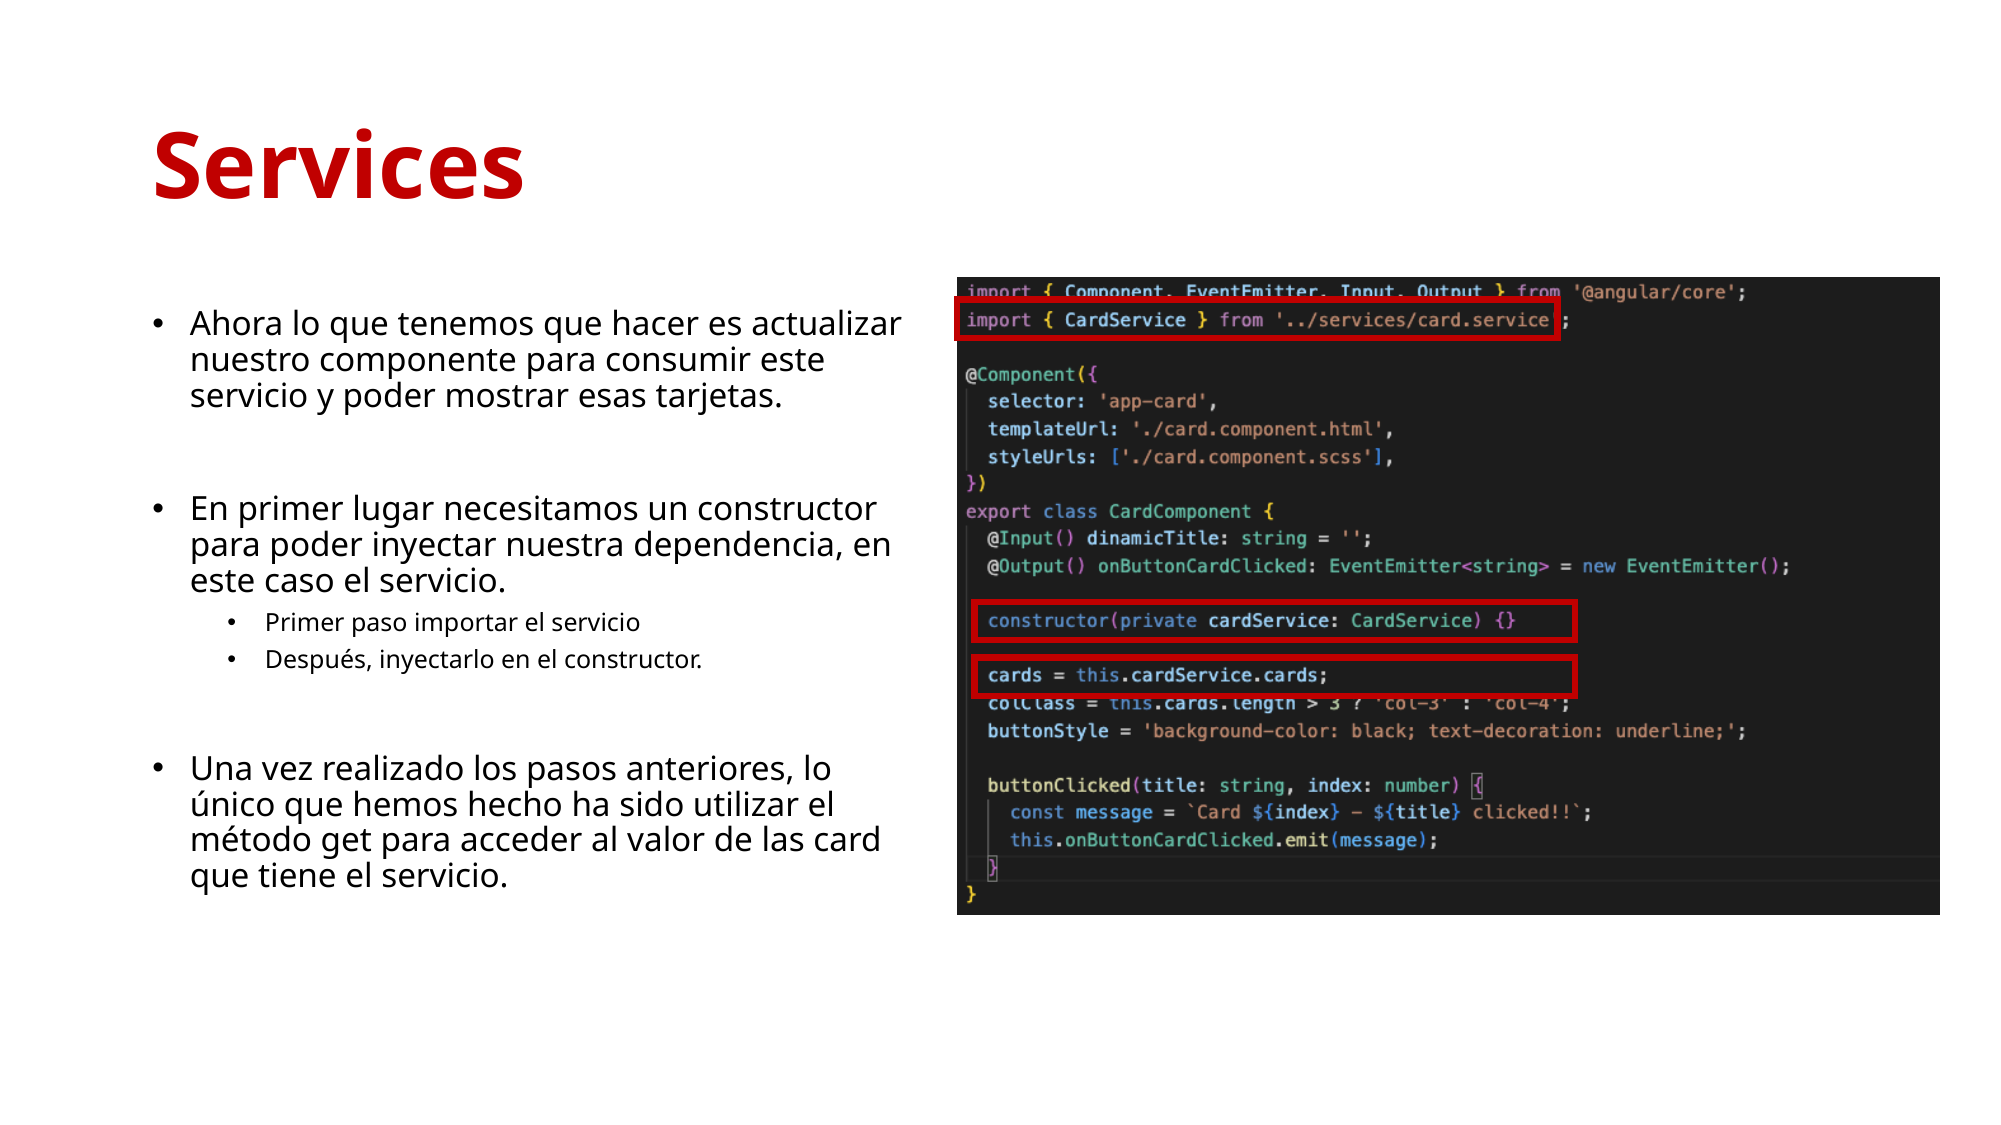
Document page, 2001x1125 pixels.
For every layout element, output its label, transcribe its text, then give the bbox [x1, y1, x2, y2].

title Services [137, 59, 1863, 278]
list Ahora lo que tenemos que hacer es actualizar nuestro componente para consumir este servicio y poder mostrar esas tarjetas. En primer lugar necesitamos un constructor para poder inyectar nuestra dependencia, en este caso el servicio. Primer paso importar el servicio Después, inyectarlo en el constructor. Una vez realizado los pasos anteriores, lo único que hemos hecho ha sido utilizar el método get para acceder al valor de las card que tiene el servicio. [137, 299, 919, 1014]
picture [957, 277, 1940, 915]
